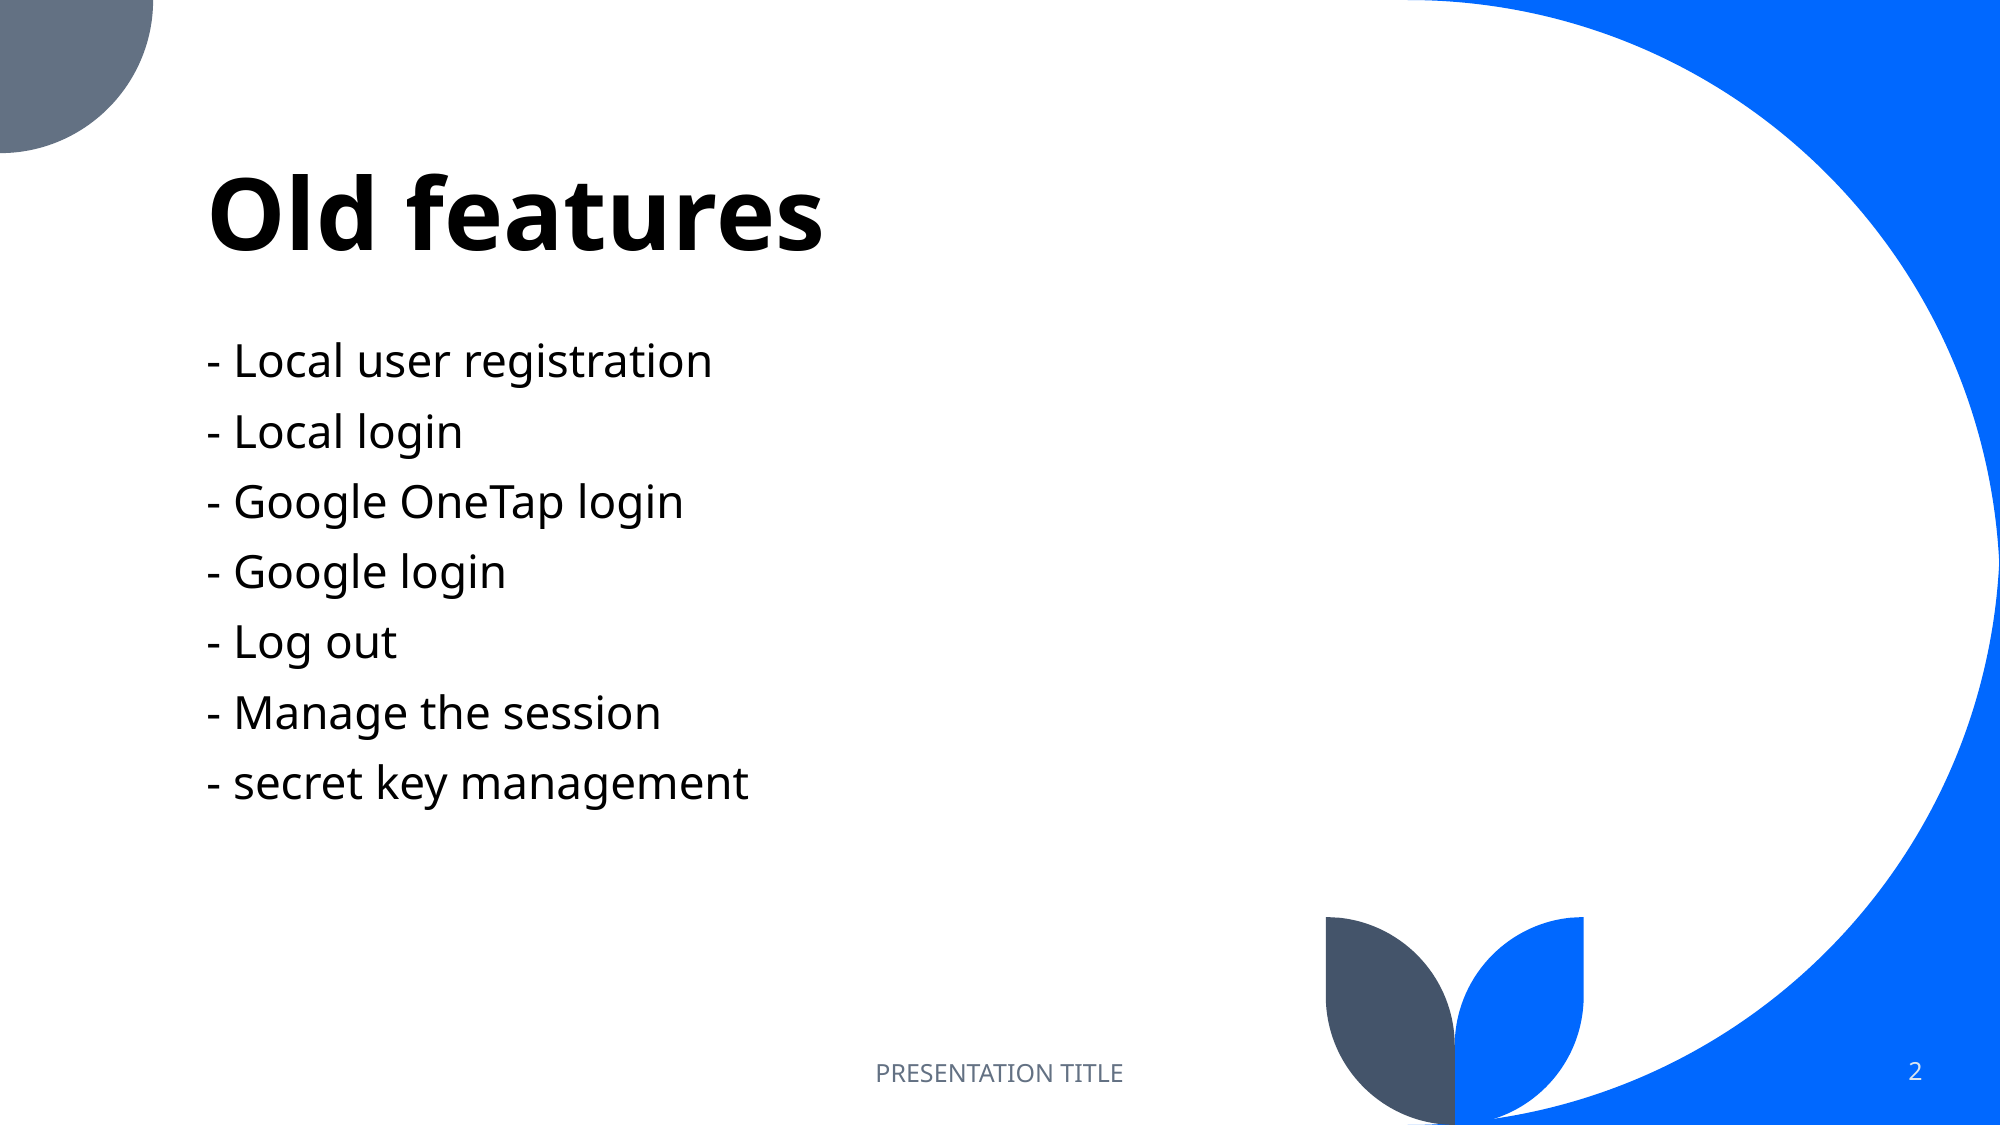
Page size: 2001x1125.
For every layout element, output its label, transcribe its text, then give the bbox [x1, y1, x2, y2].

footer PRESENTATION TITLE [662, 1042, 1338, 1103]
list - Local user registration - Local login - Google OneTap login - Google login - Log out - Manage the session - secret key management [191, 330, 1796, 884]
title Old features [191, 62, 1796, 280]
slide_number 2 [1665, 1042, 1938, 1103]
